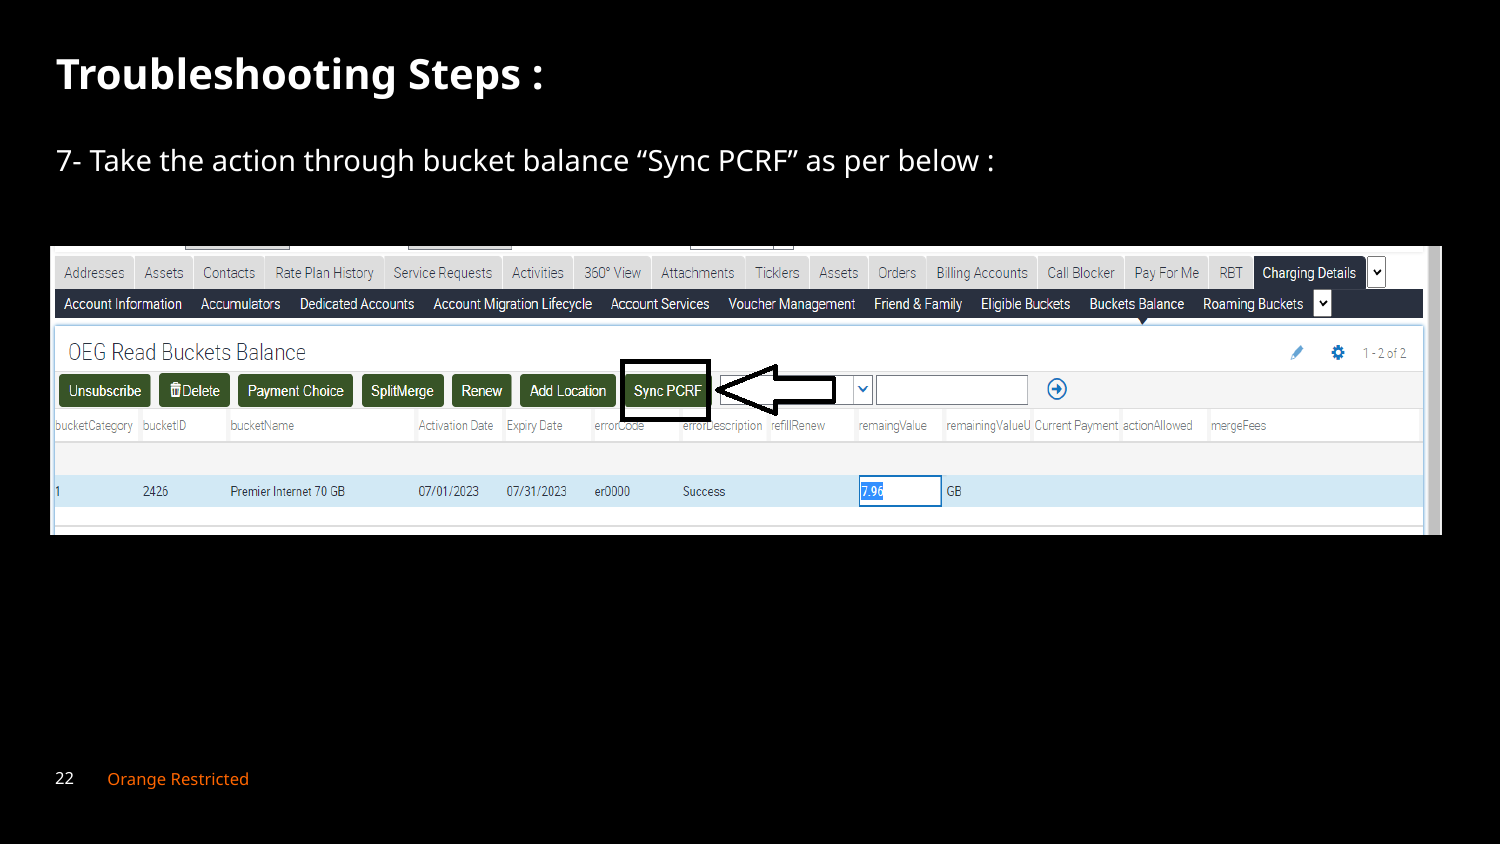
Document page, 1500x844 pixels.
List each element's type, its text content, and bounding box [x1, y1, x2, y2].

list Troubleshooting Steps : 7- Take the action through bucket balance “Sync PCRF” as per below : [55, 55, 1446, 734]
picture [49, 246, 1442, 535]
